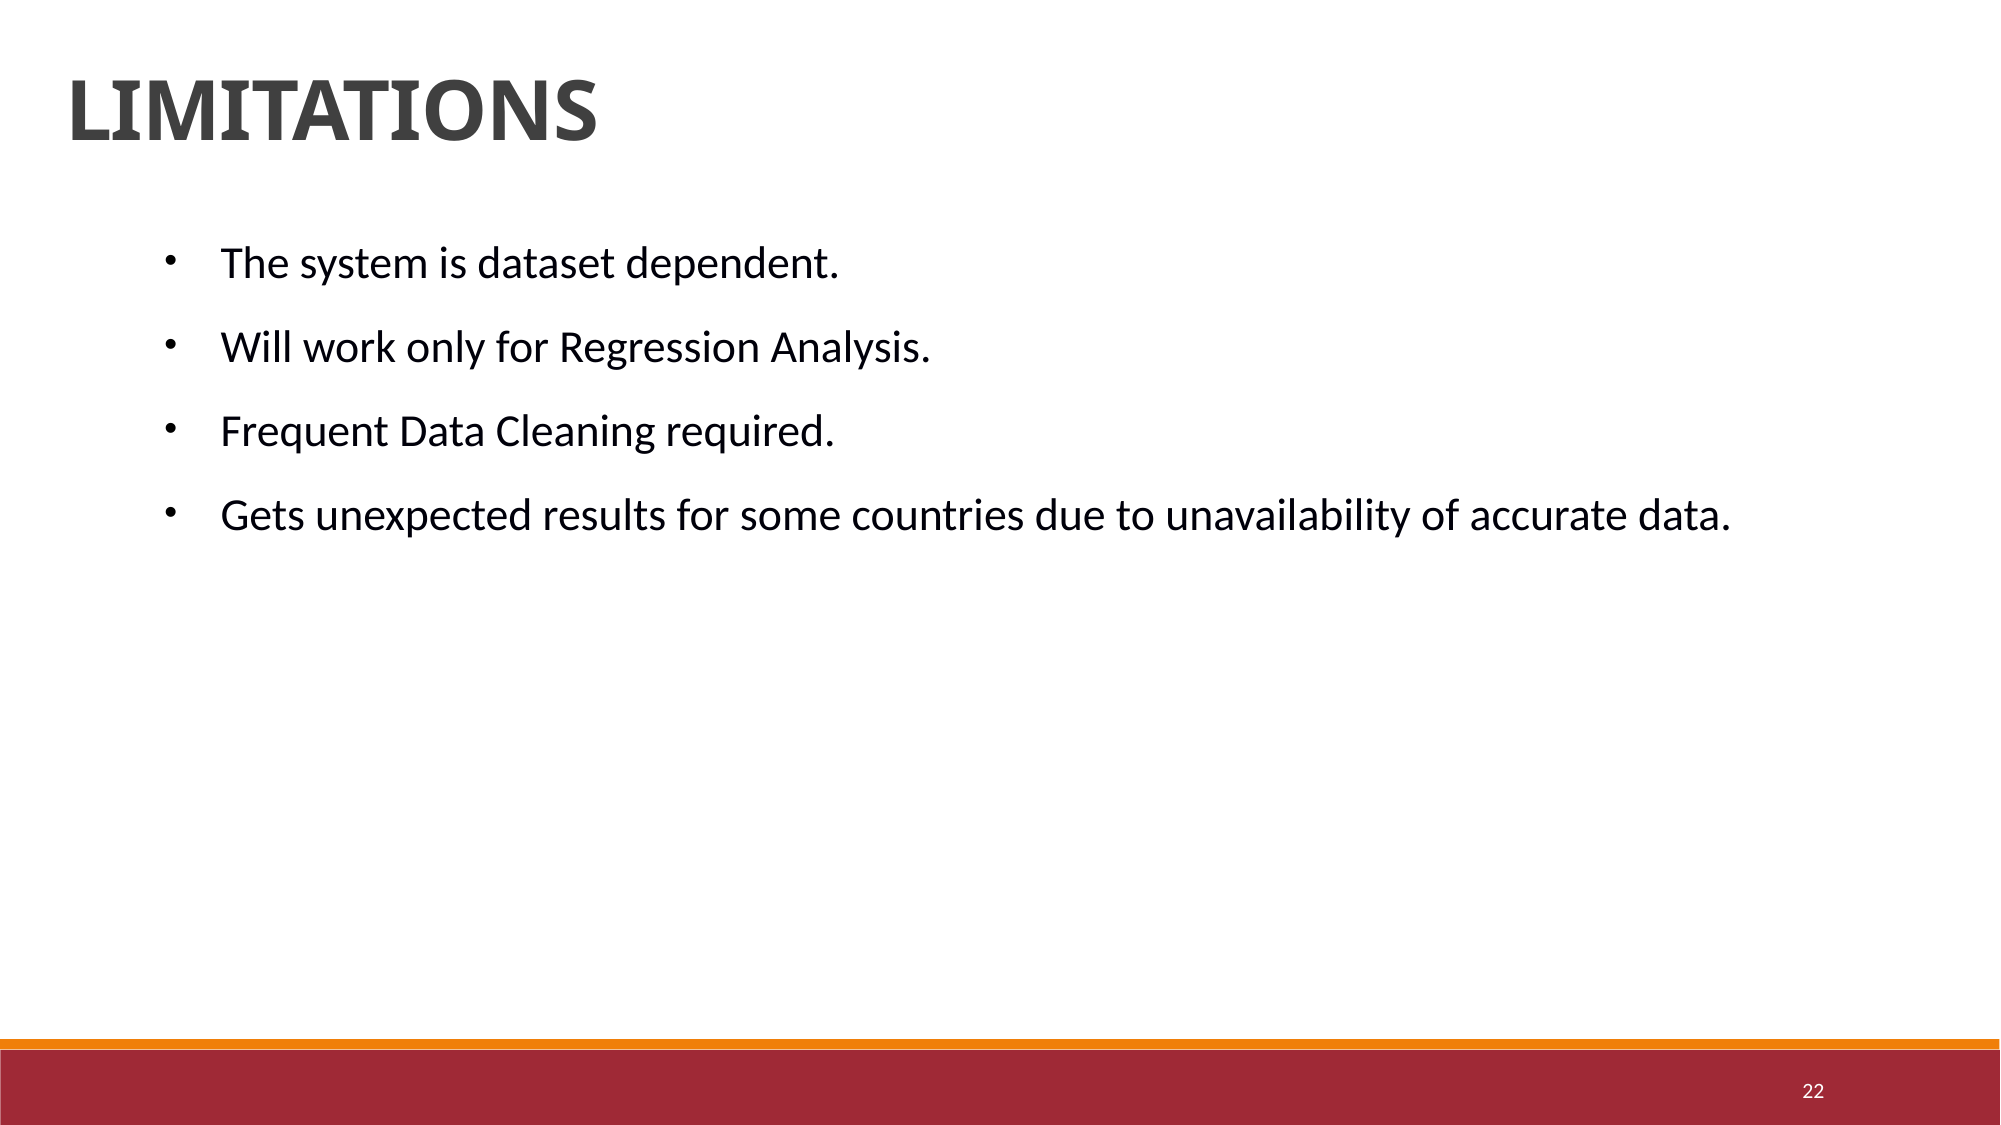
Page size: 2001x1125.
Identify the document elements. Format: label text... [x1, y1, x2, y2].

text_box The system is dataset dependent. Will work only for Regression Analysis. Frequent Data Cleaning required. Gets unexpected results for some countries due to unavailability of accurate data. [137, 224, 1863, 725]
text_box LIMITATIONS [49, 37, 1775, 166]
slide_number 22 [1624, 1059, 1840, 1120]
